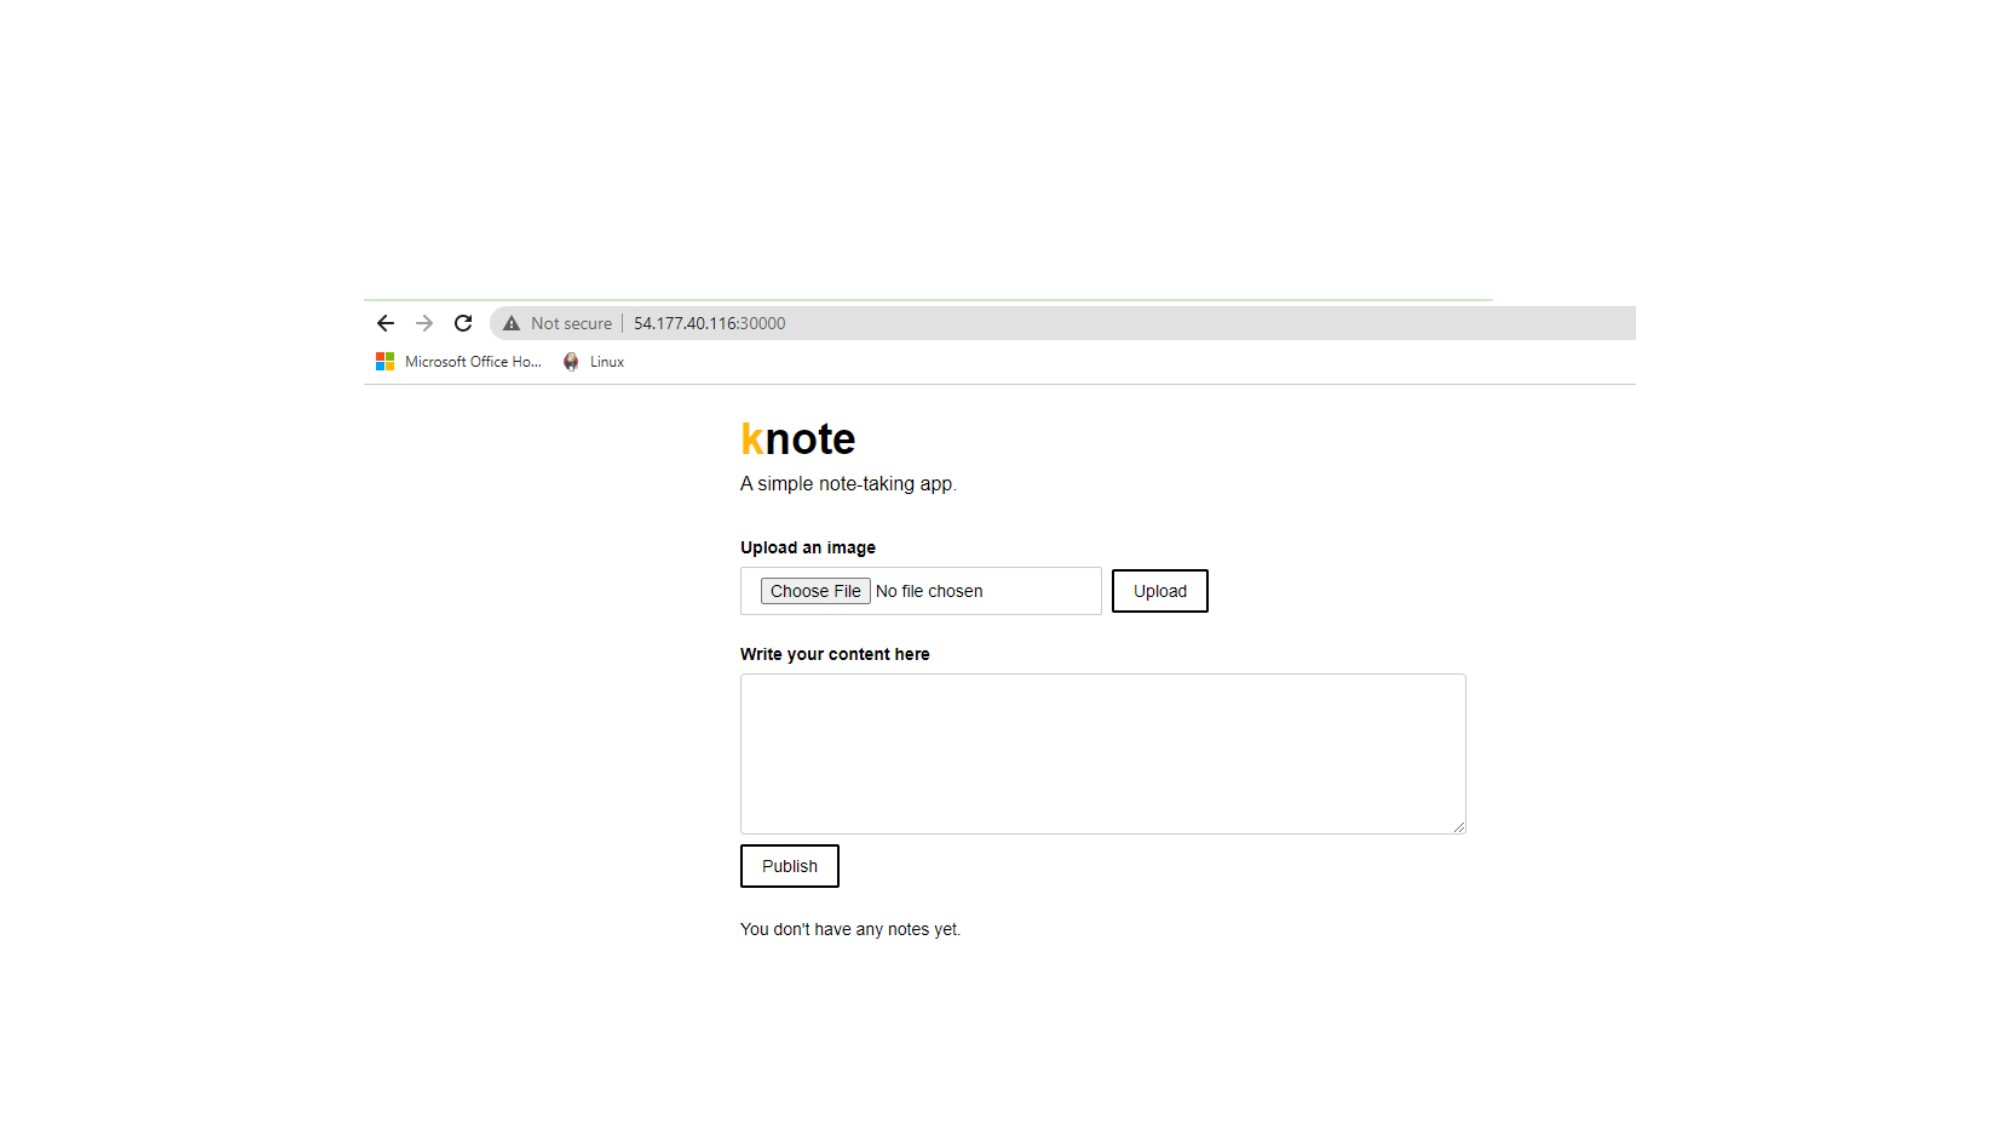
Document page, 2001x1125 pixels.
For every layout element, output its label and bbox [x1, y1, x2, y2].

list [364, 299, 1636, 1014]
